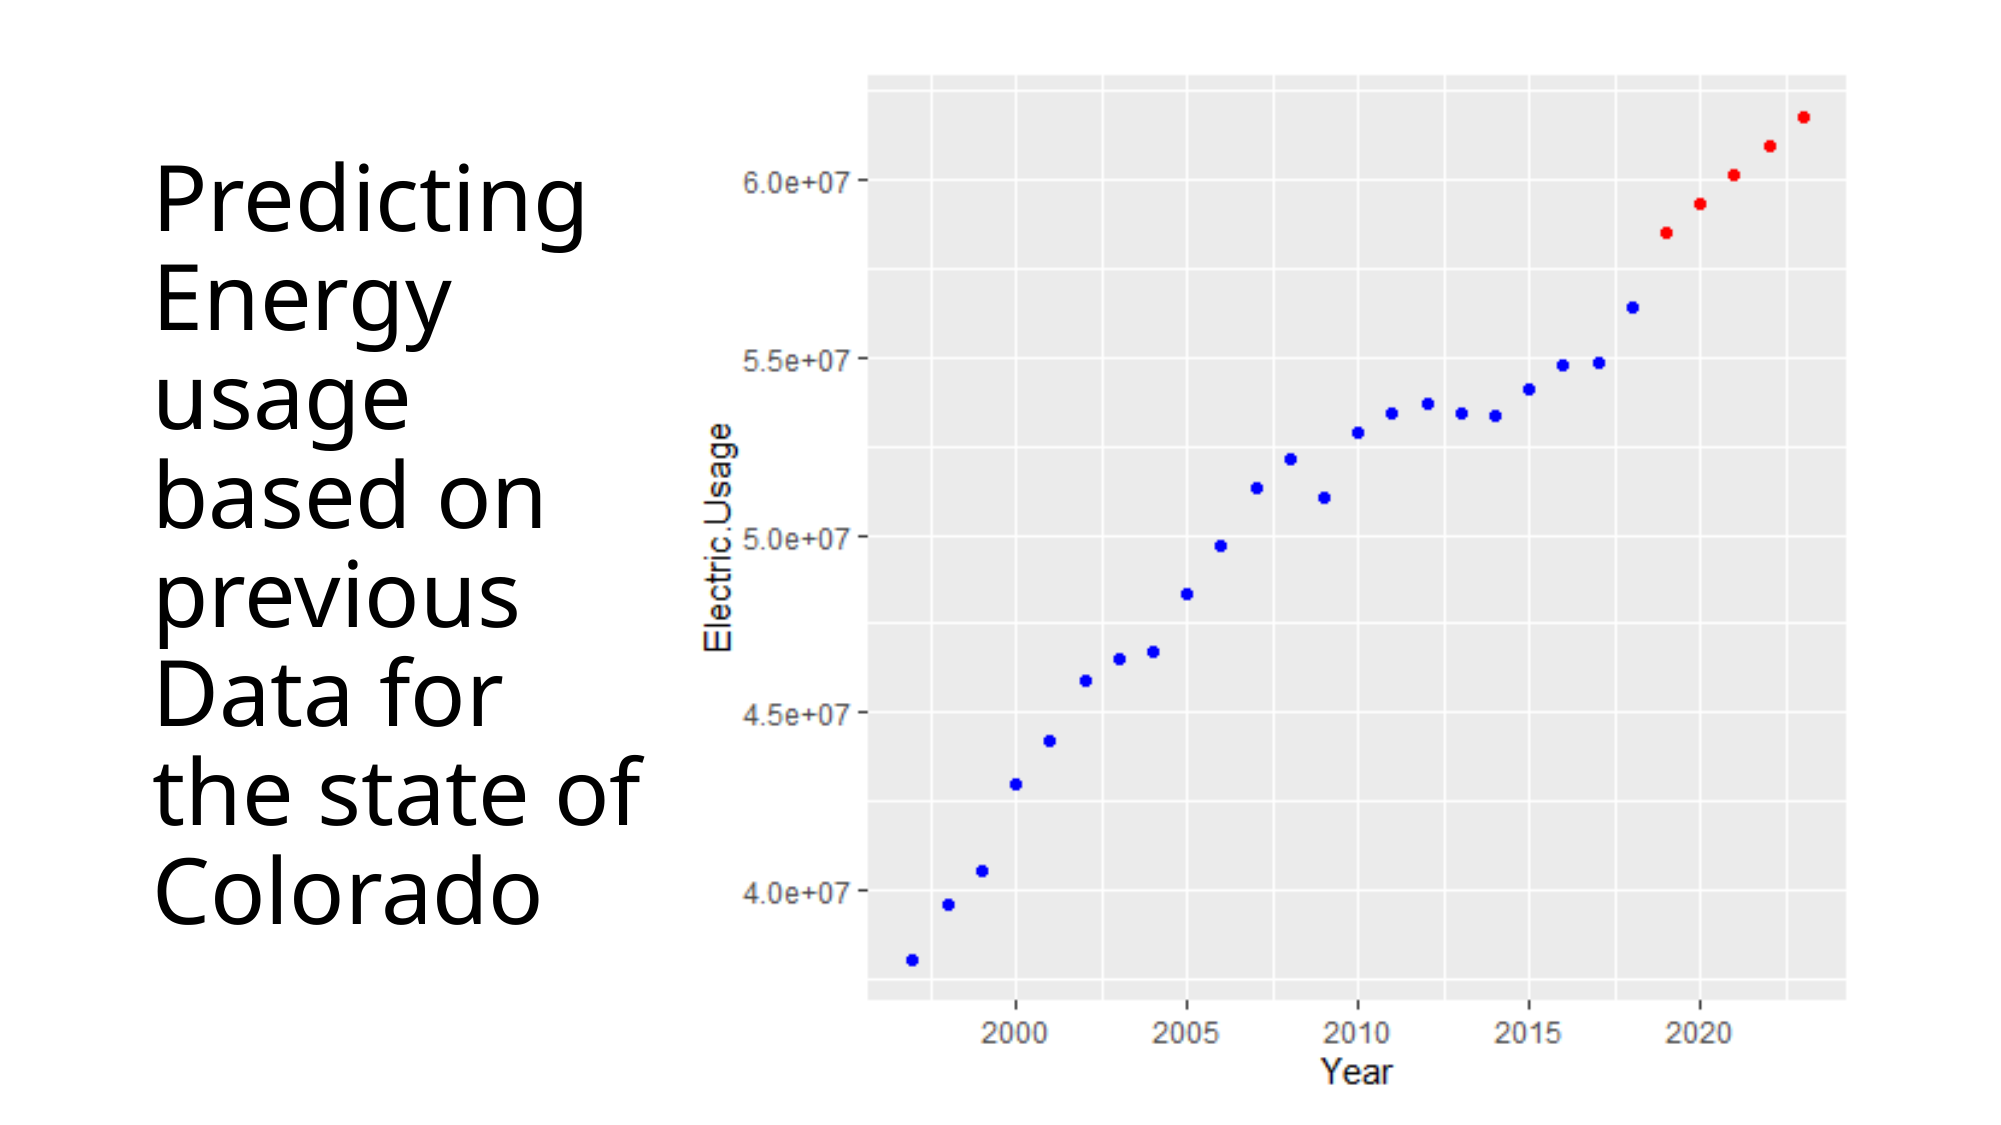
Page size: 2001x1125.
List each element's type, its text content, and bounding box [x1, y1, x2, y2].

title Predicting Energy usage based on previous Data for the state of Colorado [137, 59, 664, 1037]
picture [683, 59, 1866, 1109]
